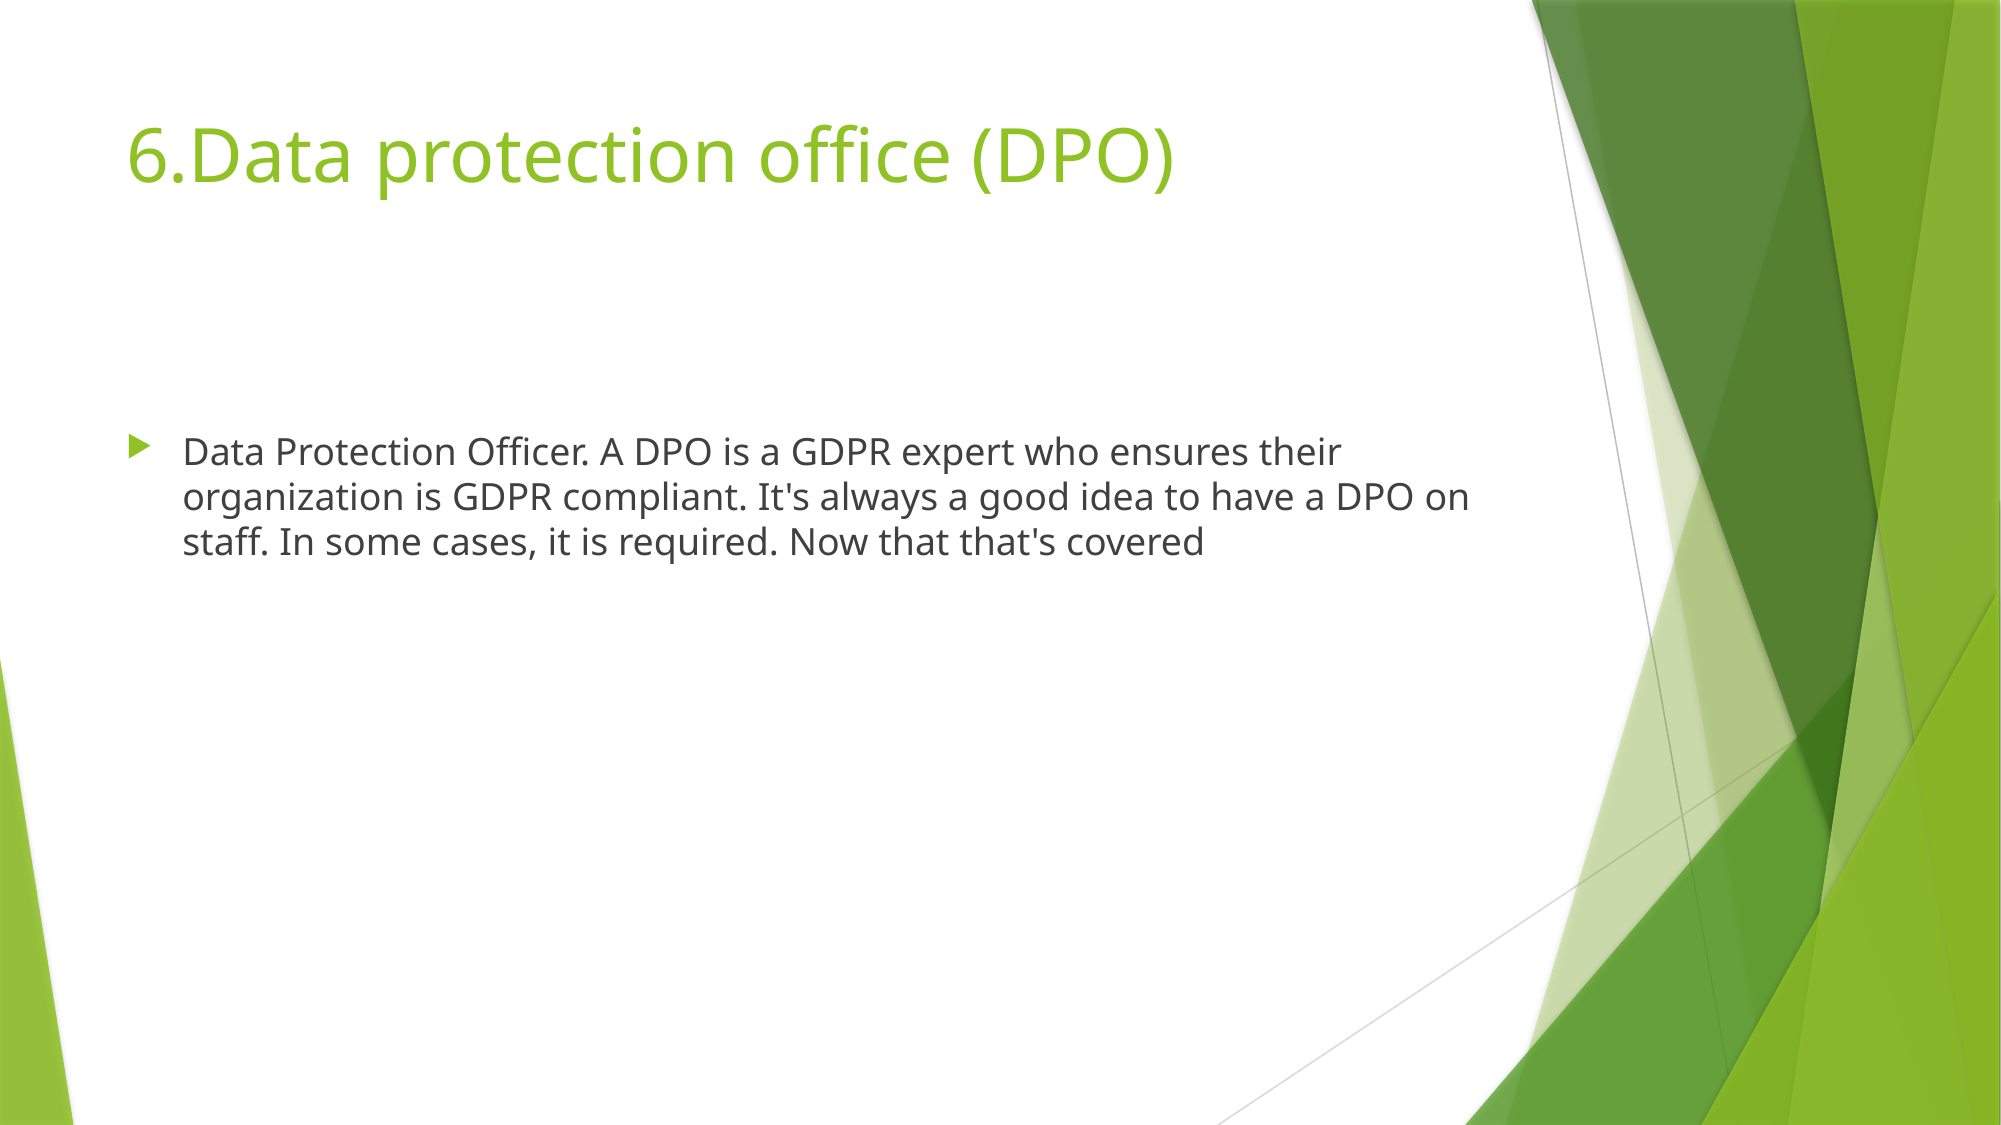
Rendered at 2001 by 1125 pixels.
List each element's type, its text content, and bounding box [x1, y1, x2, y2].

title 6.Data protection office (DPO) [111, 99, 1522, 317]
list Data Protection Officer. A DPO is a GDPR expert who ensures their organization is GDPR compliant. It's always a good idea to have a DPO on staff. In some cases, it is required. Now that that's covered [111, 354, 1522, 992]
